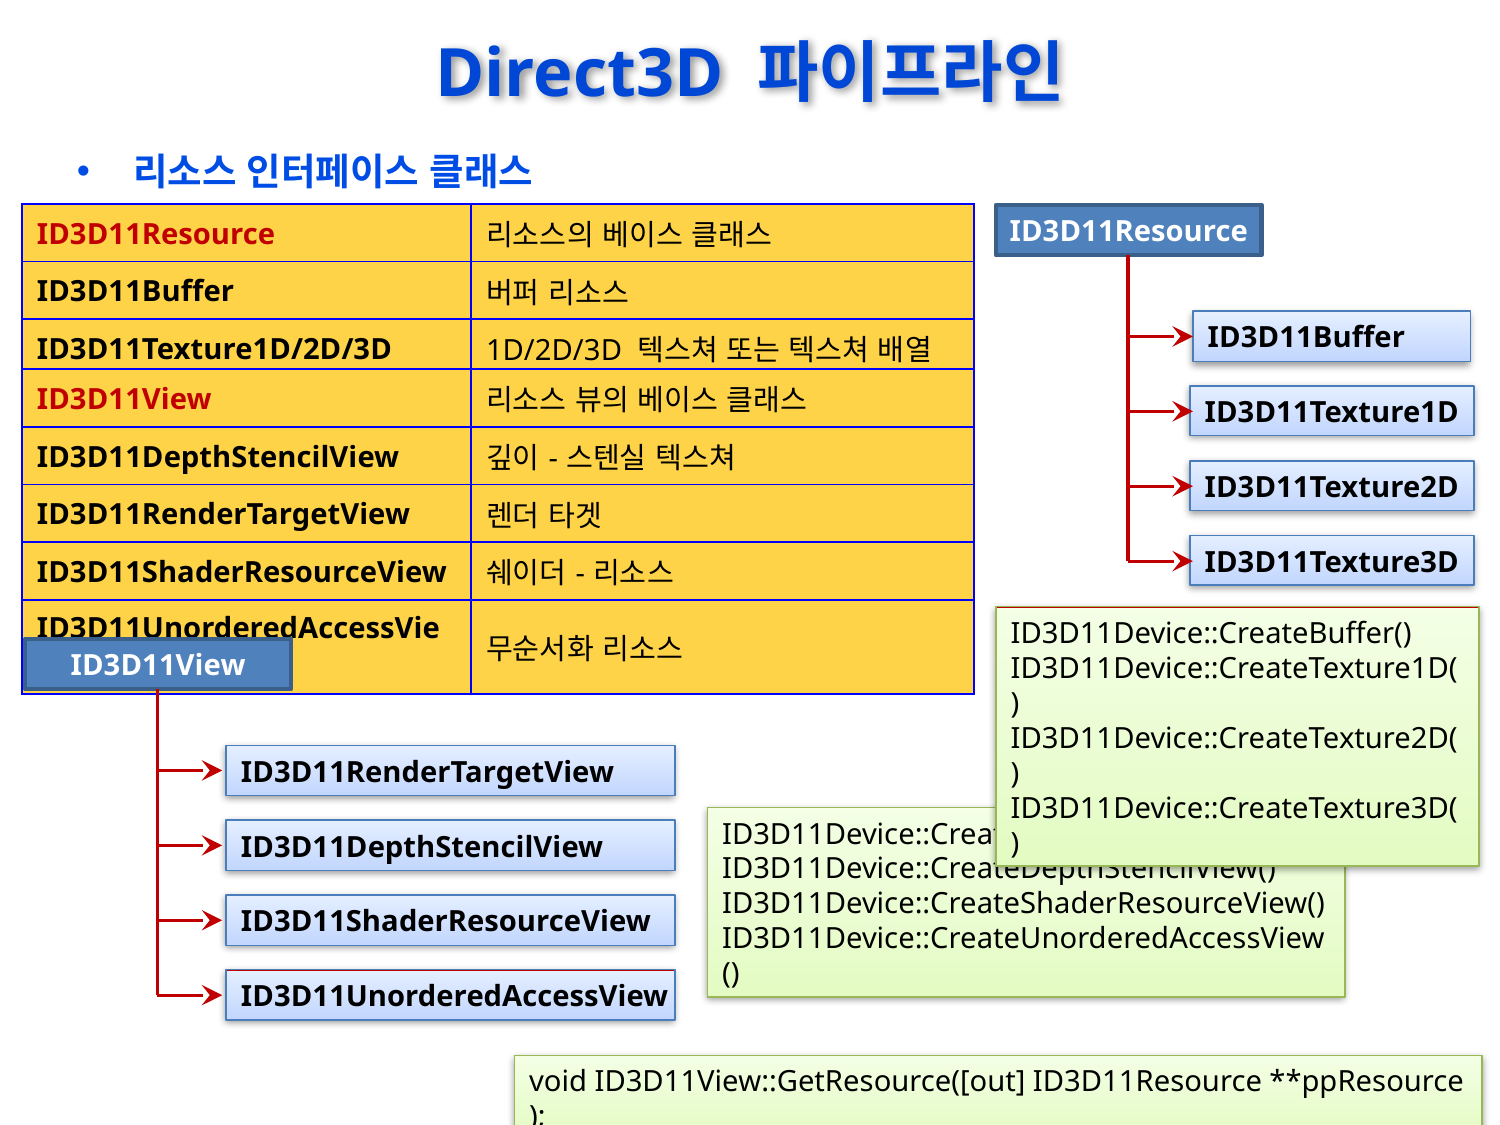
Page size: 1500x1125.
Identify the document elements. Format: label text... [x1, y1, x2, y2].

list 리소스 인터페이스 클래스 [0, 140, 1500, 1094]
text_box ID3D11Device::CreateRenderTargetView() ID3D11Device::CreateDepthStencilView() ID3D11Device::CreateShaderResourceView() ID3D11Device::CreateUnorderedAccessView() [707, 807, 1346, 998]
table_cell 깊이-스텐실 텍스쳐 [472, 428, 973, 484]
table_cell 무순서화 리소스 [472, 601, 973, 693]
table_header ID3D11Resource [23, 205, 470, 261]
text_box ID3D11RenderTargetView [225, 745, 676, 796]
text_box ID3D11DepthStencilView [225, 819, 676, 871]
text_box ID3D11Texture2D [1189, 460, 1475, 511]
text_box ID3D11ShaderResourceView [225, 894, 676, 946]
table_cell ID3D11RenderTargetView [23, 485, 470, 541]
text_box ID3D11Texture1D [1189, 385, 1475, 436]
text_box void ID3D11View::GetResource([out] ID3D11Resource **ppResource ); [514, 1055, 1483, 1125]
table_cell ID3D11DepthStencilView [23, 428, 470, 484]
text_box ID3D11Resource [994, 203, 1264, 257]
text_box ID3D11Device::CreateBuffer() ID3D11Device::CreateTexture1D() ID3D11Device::CreateTexture2D() ID3D11Device::CreateTexture3D() [995, 606, 1480, 867]
table_cell 1D/2D/3D 텍스쳐 또는 텍스쳐 배열 [472, 320, 973, 368]
table_cell ID3D11ShaderResourceView [23, 543, 470, 599]
table_header 리소스 뷰의 베이스 클래스 [472, 370, 973, 426]
text_box ID3D11Buffer [1192, 310, 1471, 362]
title Direct3D 파이프라인 [0, 0, 1500, 140]
table_cell ID3D11UnorderedAccessView [23, 601, 470, 693]
table_header 리소스의 베이스 클래스 [472, 205, 973, 261]
table_cell 쉐이더-리소스 [472, 543, 973, 599]
table_cell 버퍼 리소스 [472, 262, 973, 318]
text_box ID3D11View [23, 637, 293, 691]
text_box ID3D11UnorderedAccessView [225, 969, 676, 1021]
table_cell ID3D11Buffer [23, 262, 470, 318]
table_header ID3D11View [23, 370, 470, 426]
text_box ID3D11Texture3D [1189, 535, 1475, 586]
table_cell ID3D11Texture1D/2D/3D [23, 320, 470, 368]
table_cell 렌더 타겟 [472, 485, 973, 541]
